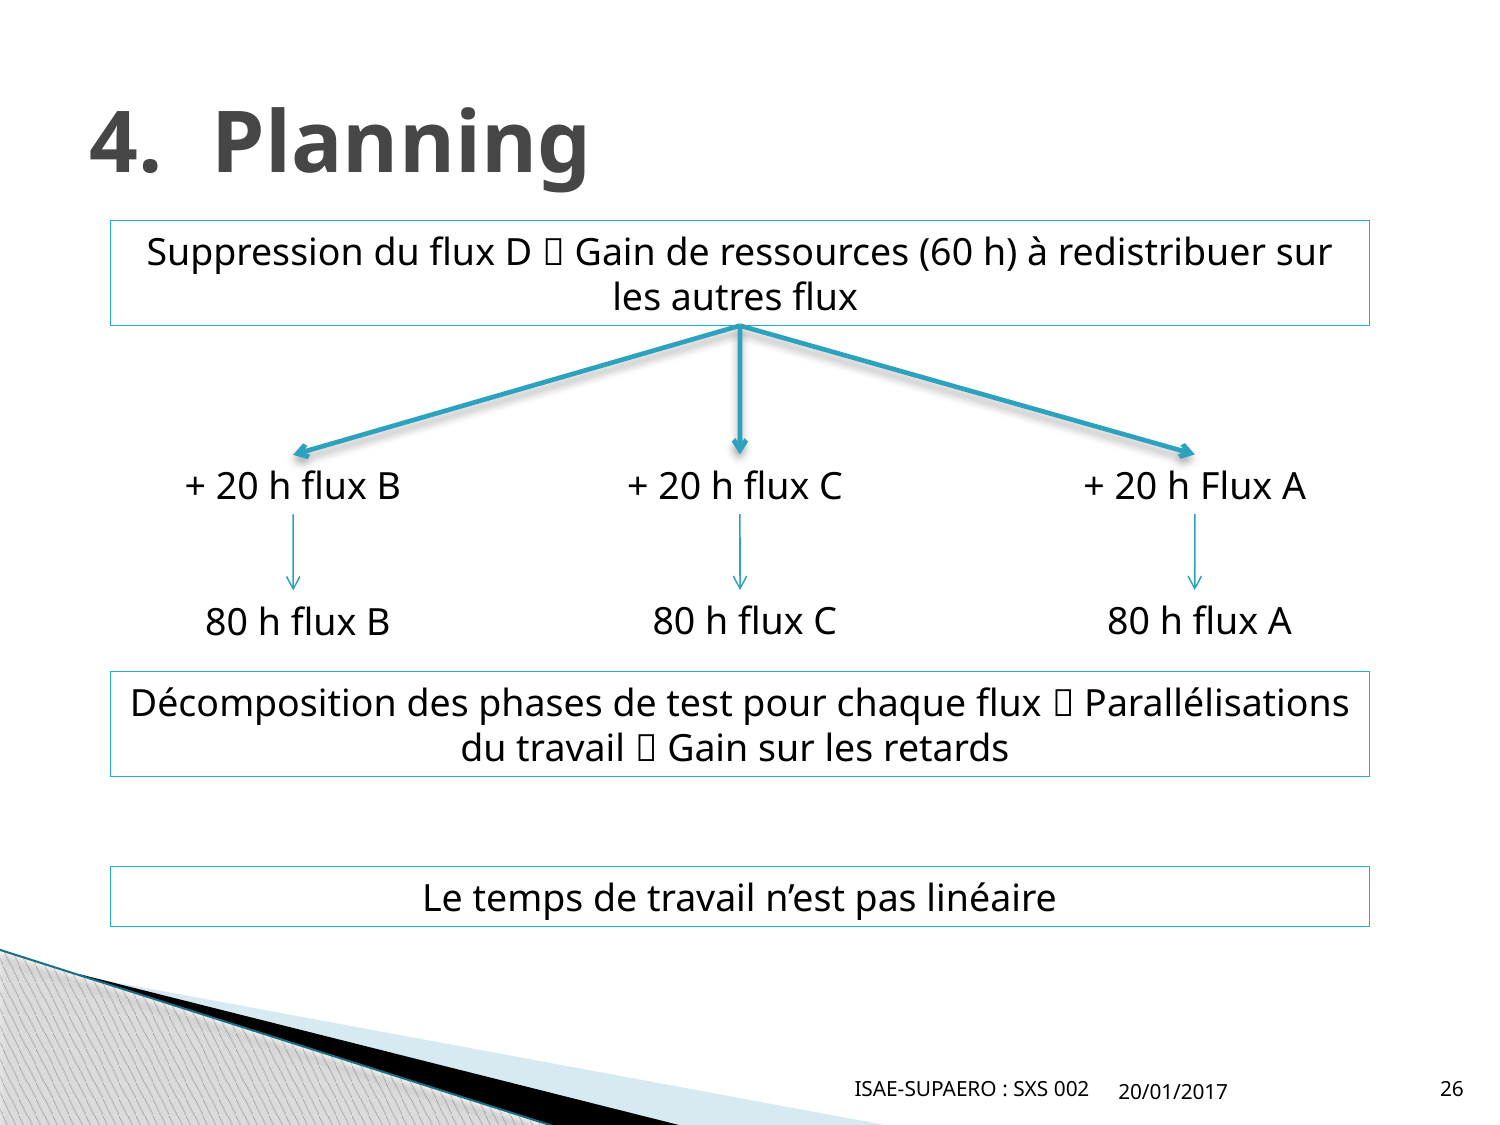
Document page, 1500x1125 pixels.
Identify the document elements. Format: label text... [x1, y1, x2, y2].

slide_number 26 [1418, 1051, 1479, 1112]
footer ISAE-SUPAERO : SXS 002 [718, 1051, 1105, 1112]
text_box Décomposition des phases de test pour chaque flux  Parallélisations du travail  Gain sur les retards [110, 671, 1370, 777]
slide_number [1105, 1051, 1418, 1112]
text_box 80 h flux C [627, 589, 853, 650]
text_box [293, 326, 739, 455]
text_box Suppression du flux D  Gain de ressources (60 h) à redistribuer sur les autres flux [110, 220, 1370, 326]
text_box 80 h flux A [1082, 589, 1307, 650]
text_box 80 h flux B [180, 590, 406, 651]
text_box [741, 326, 1196, 455]
text_box + 20 h flux C [612, 466, 868, 515]
text_box + 20 h flux B [169, 454, 417, 515]
title Planning [75, 45, 1425, 233]
text_box + 20 h Flux A [1068, 454, 1322, 515]
text_box Le temps de travail n’est pas linéaire [110, 866, 1370, 927]
